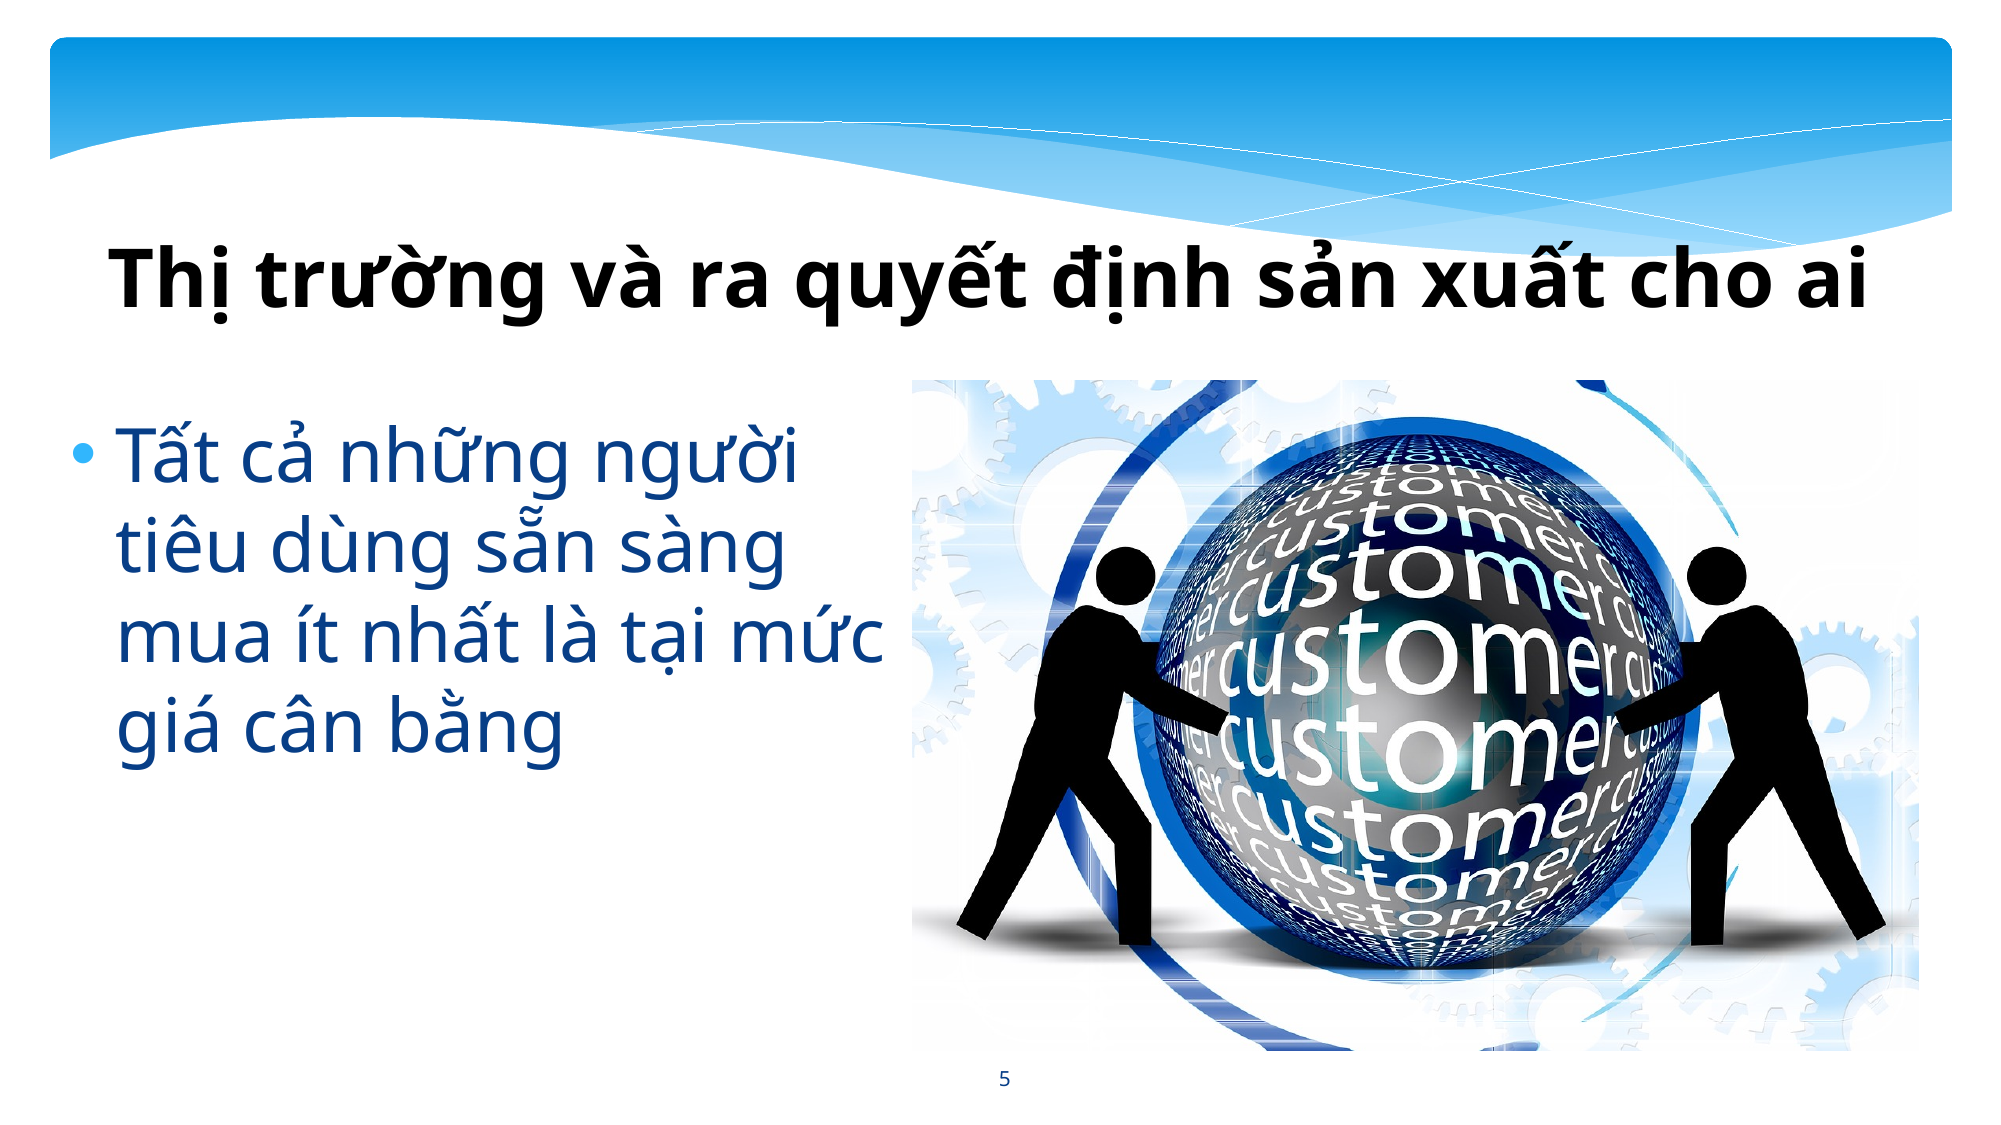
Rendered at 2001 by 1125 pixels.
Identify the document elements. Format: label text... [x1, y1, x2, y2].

slide_number 5 [877, 1050, 1132, 1110]
text_box Tất cả những người tiêu dùng sẵn sàng mua ít nhất là tại mức giá cân bằng [55, 399, 906, 975]
picture [912, 379, 1920, 1052]
text_box Thị trường và ra quyết định sản xuất cho ai [55, 218, 1925, 399]
